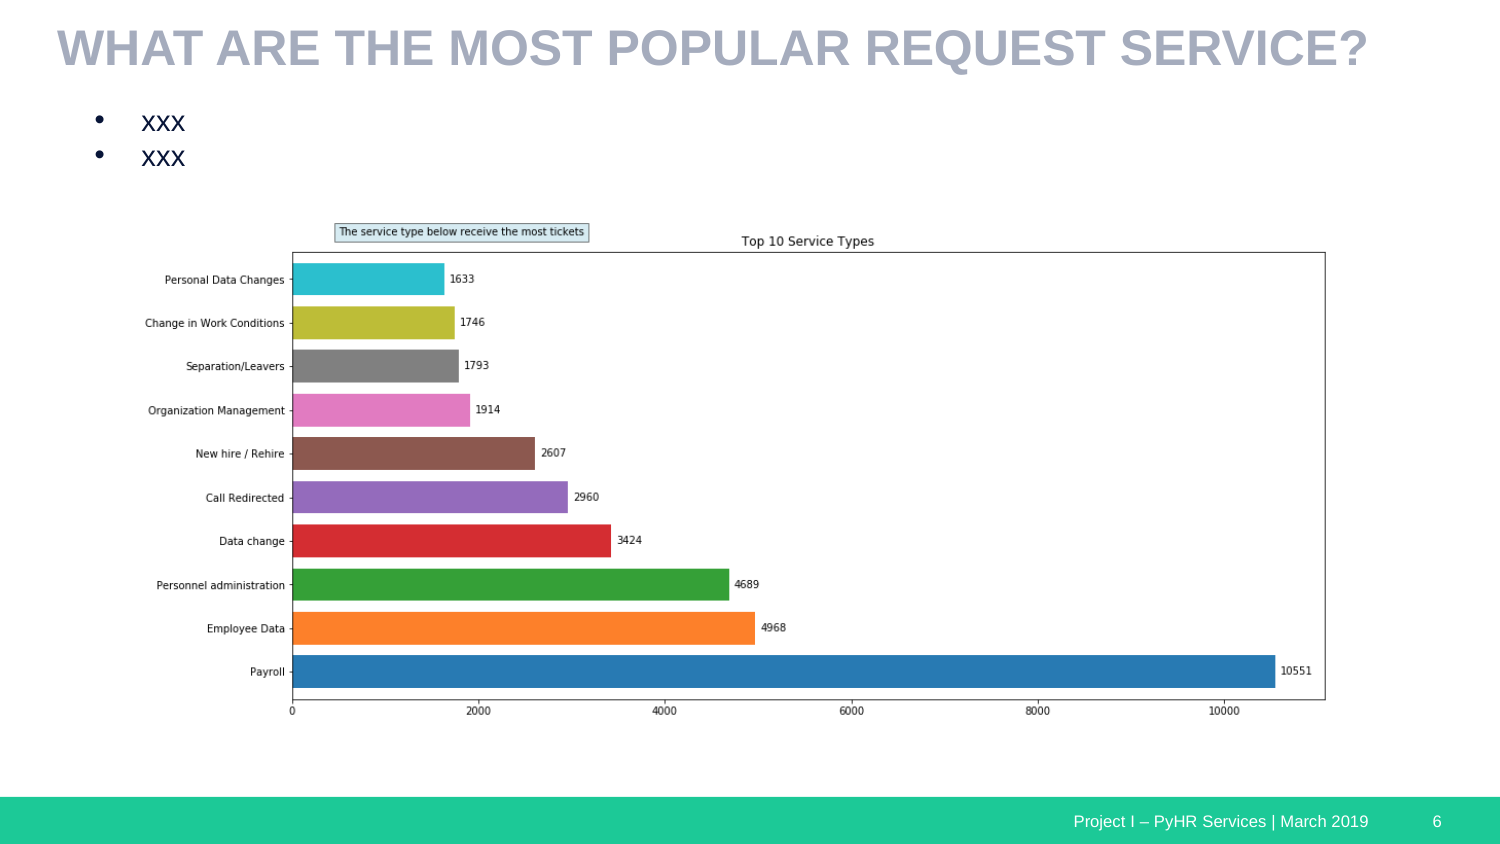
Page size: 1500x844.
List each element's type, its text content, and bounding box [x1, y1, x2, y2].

picture [138, 220, 1335, 724]
text_box xxx xxx [60, 87, 1440, 195]
title What are the most popular Request Service? [42, 0, 1458, 122]
